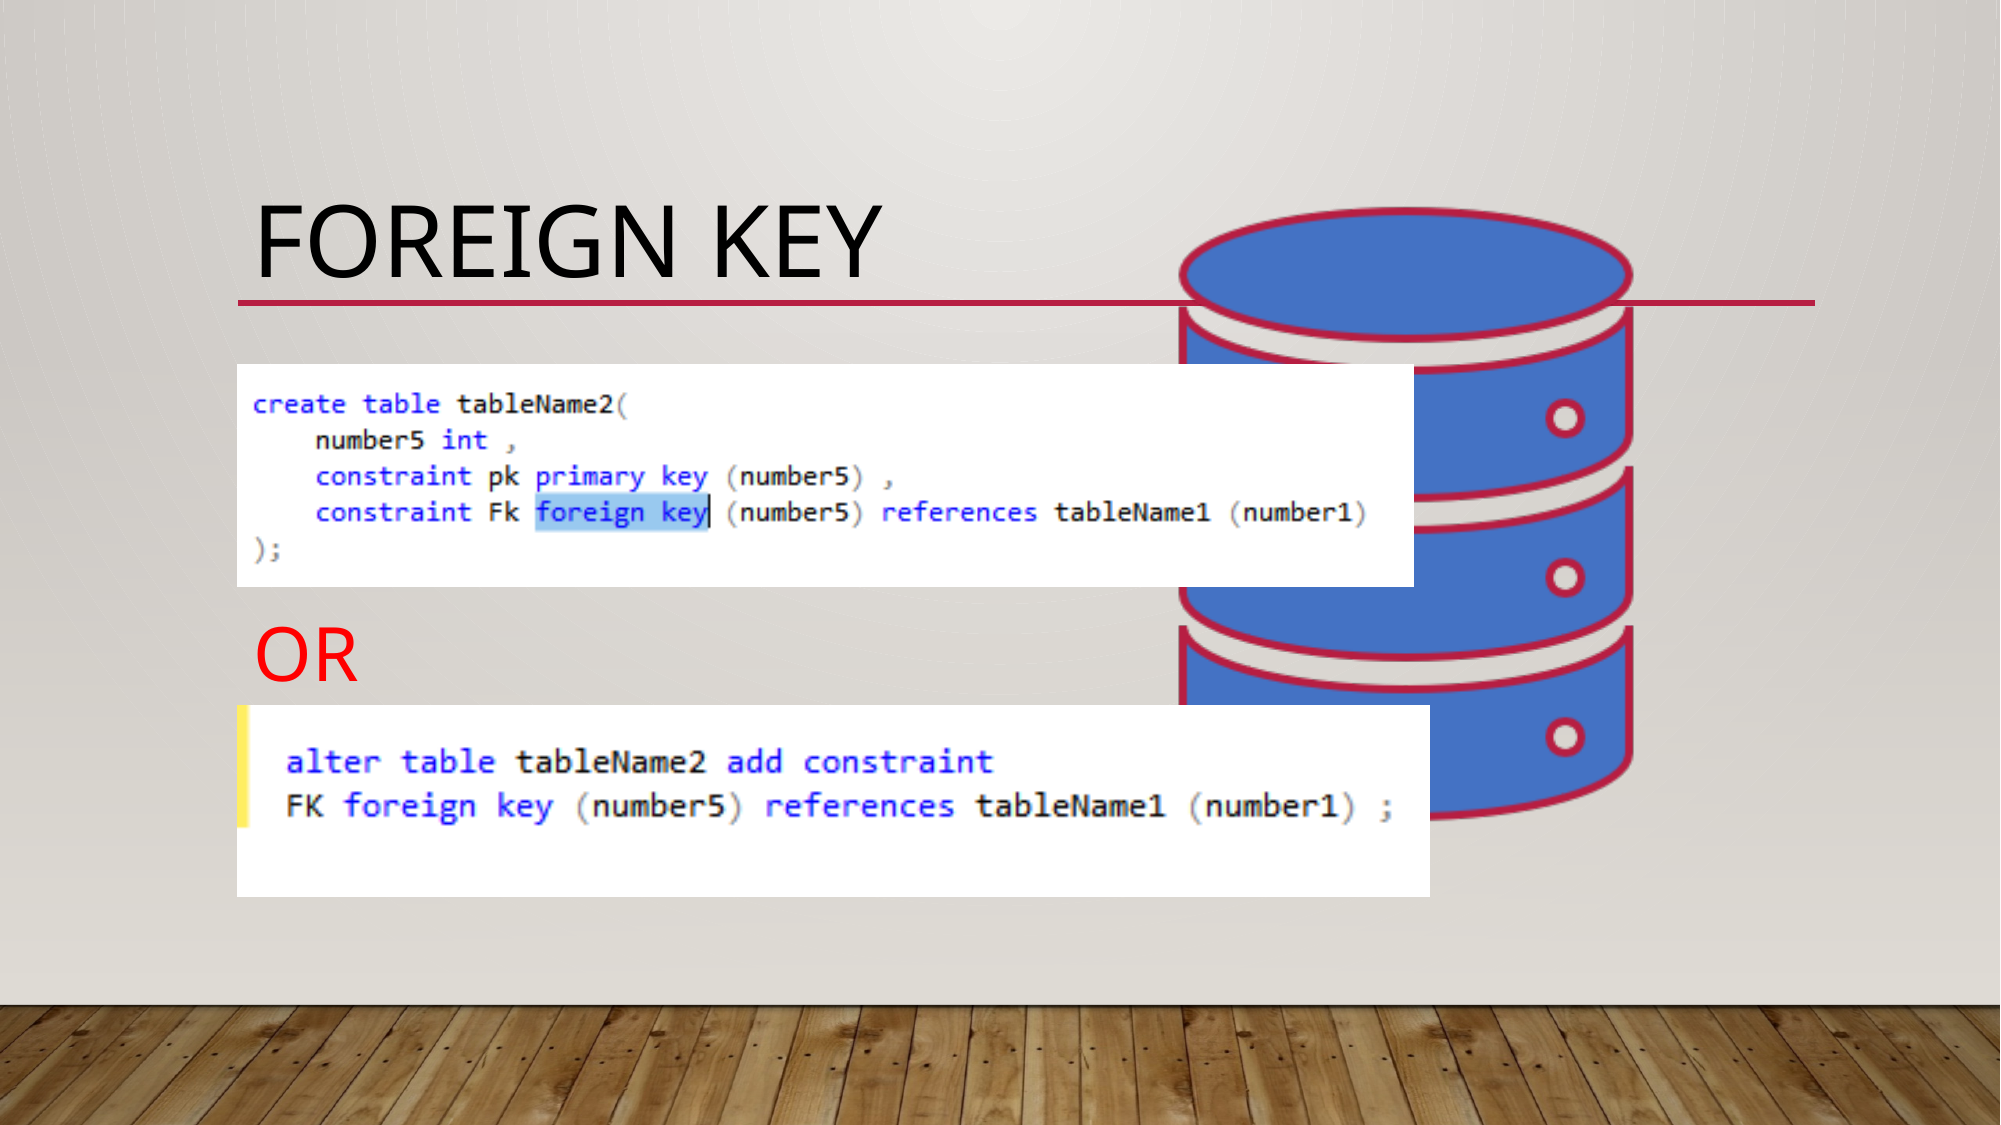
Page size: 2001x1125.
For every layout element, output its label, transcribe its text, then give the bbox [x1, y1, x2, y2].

text_box OR [239, 599, 374, 704]
picture [0, 1005, 2000, 1125]
picture [237, 131, 1790, 897]
text_box Foreign key [237, 166, 923, 299]
